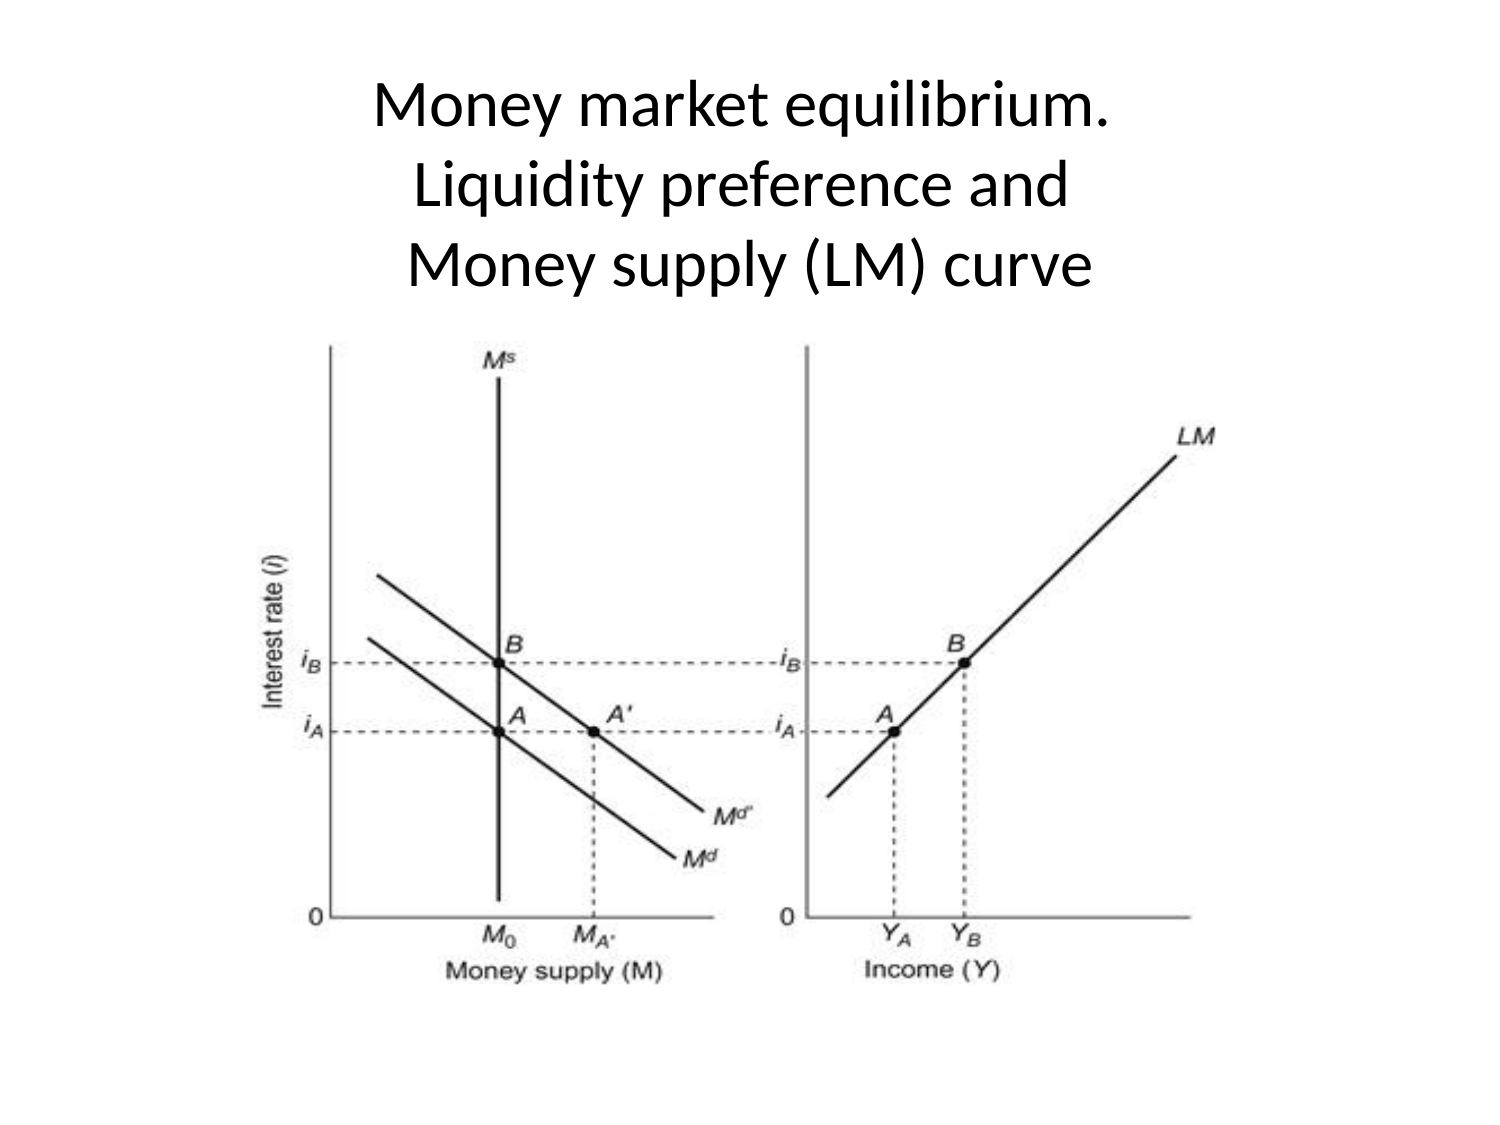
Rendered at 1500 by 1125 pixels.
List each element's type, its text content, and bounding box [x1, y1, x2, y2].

title Money market equilibrium. Liquidity preference and Money supply (LM) curve [75, 45, 1425, 315]
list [206, 326, 1275, 1012]
